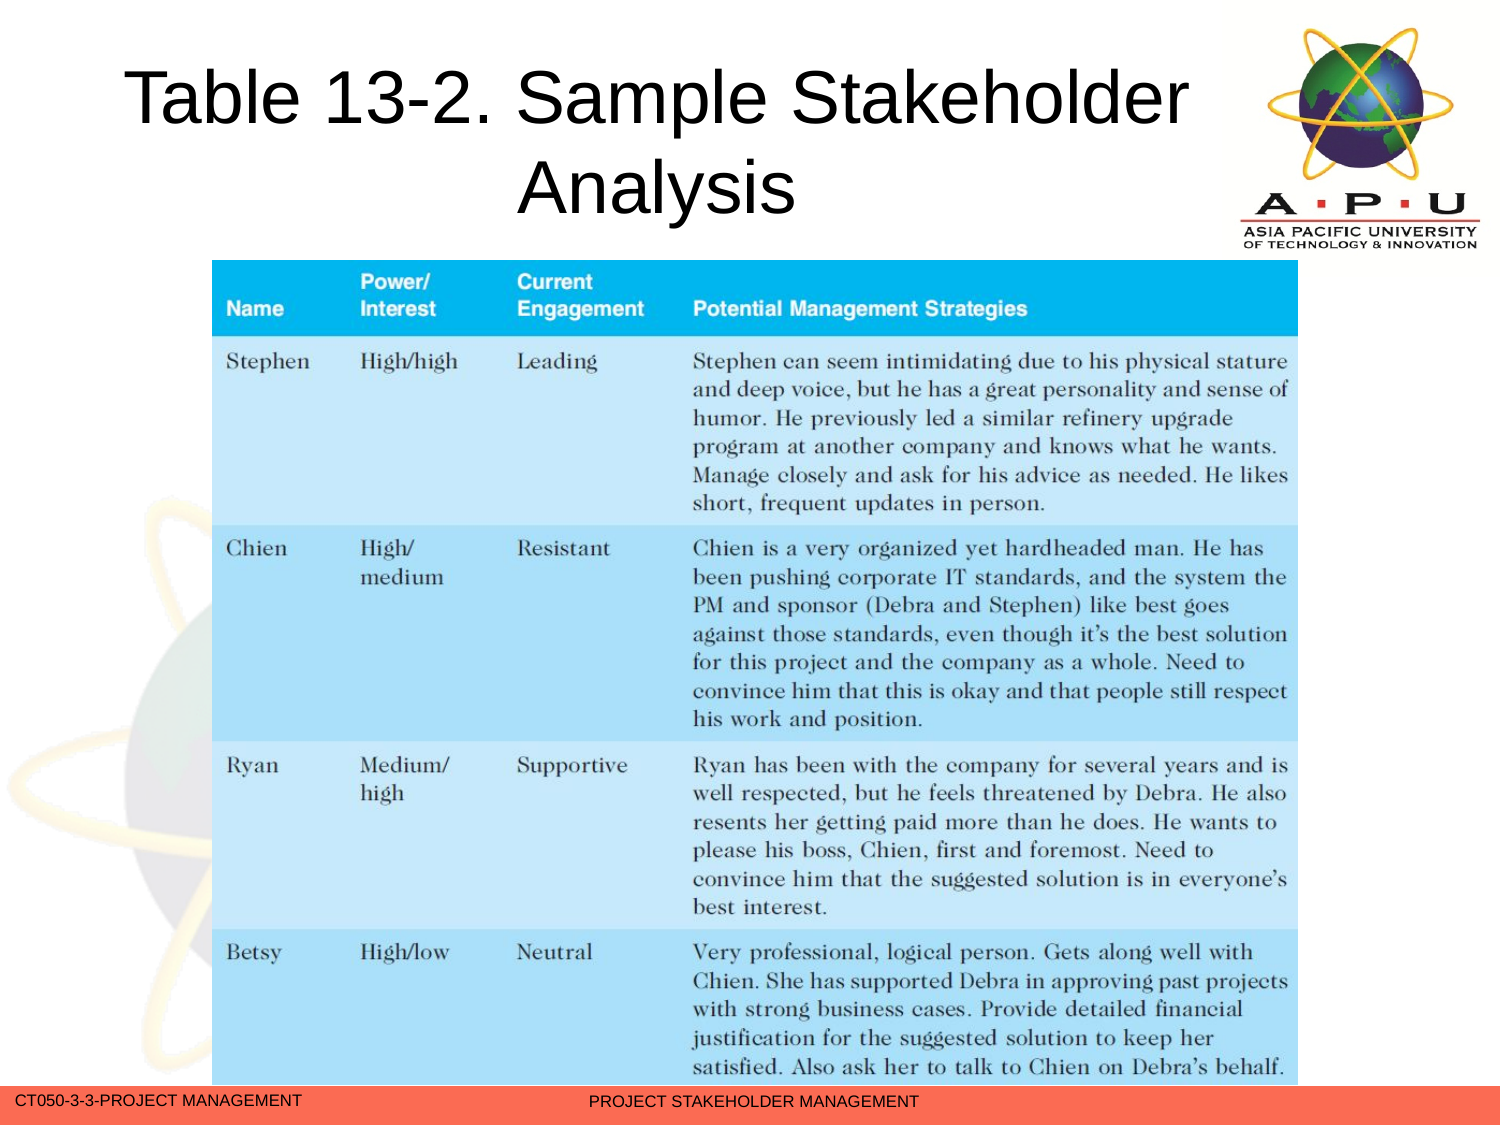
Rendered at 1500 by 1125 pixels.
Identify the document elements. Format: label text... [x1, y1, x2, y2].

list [79, 260, 1431, 1085]
picture [1222, 0, 1500, 277]
title Table 13-2. Sample Stakeholder Analysis [79, 45, 1235, 233]
